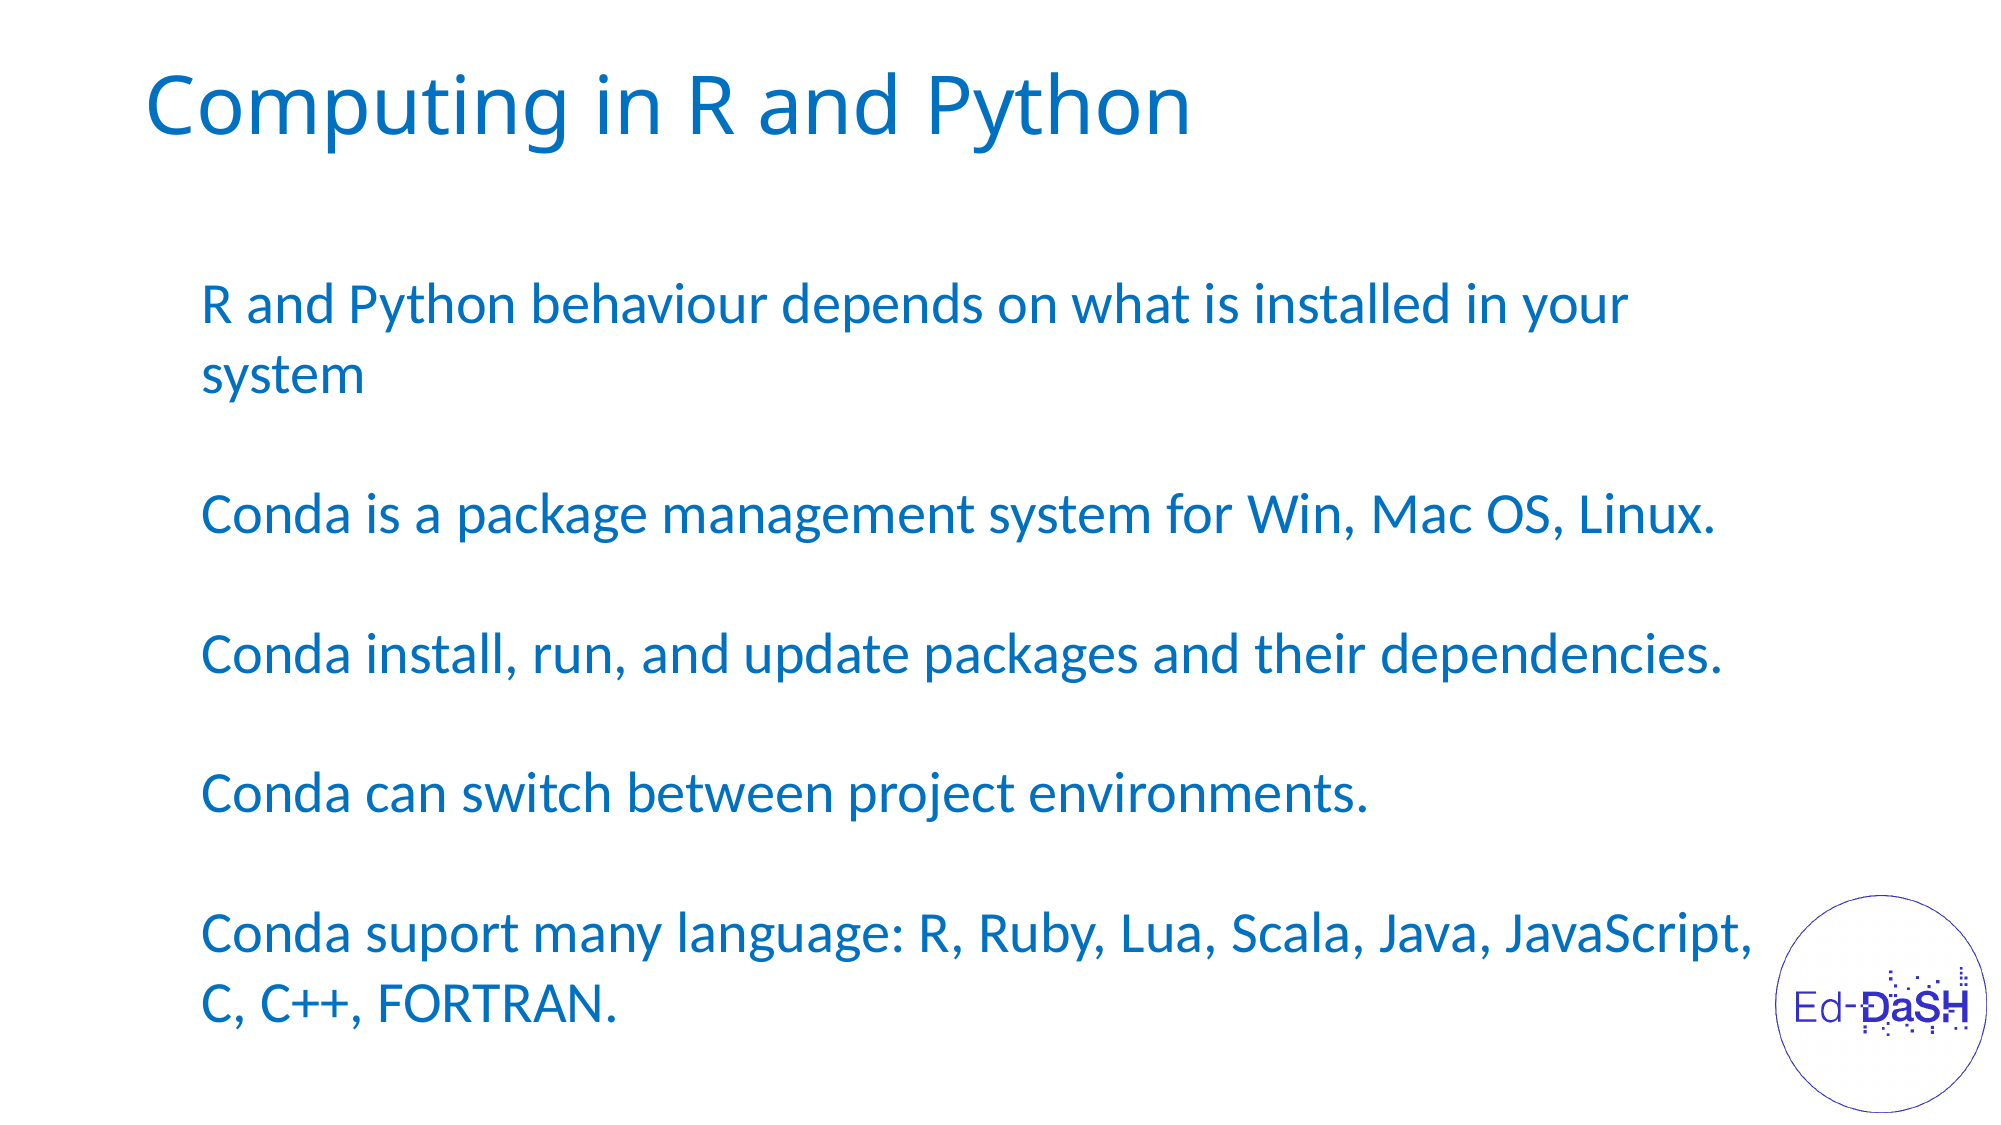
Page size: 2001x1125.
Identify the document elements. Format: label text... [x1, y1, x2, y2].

picture [1774, 895, 1987, 1114]
title Computing in R and Python [136, 59, 1863, 157]
text_box R and Python behaviour depends on what is installed in your system Conda is a package management system for Win, Mac OS, Linux. Conda install, run, and update packages and their dependencies. Conda can switch between project environments. Conda suport many language: R, Ruby, Lua, Scala, Java, JavaScript, C, C++, FORTRAN. [194, 257, 1768, 1042]
